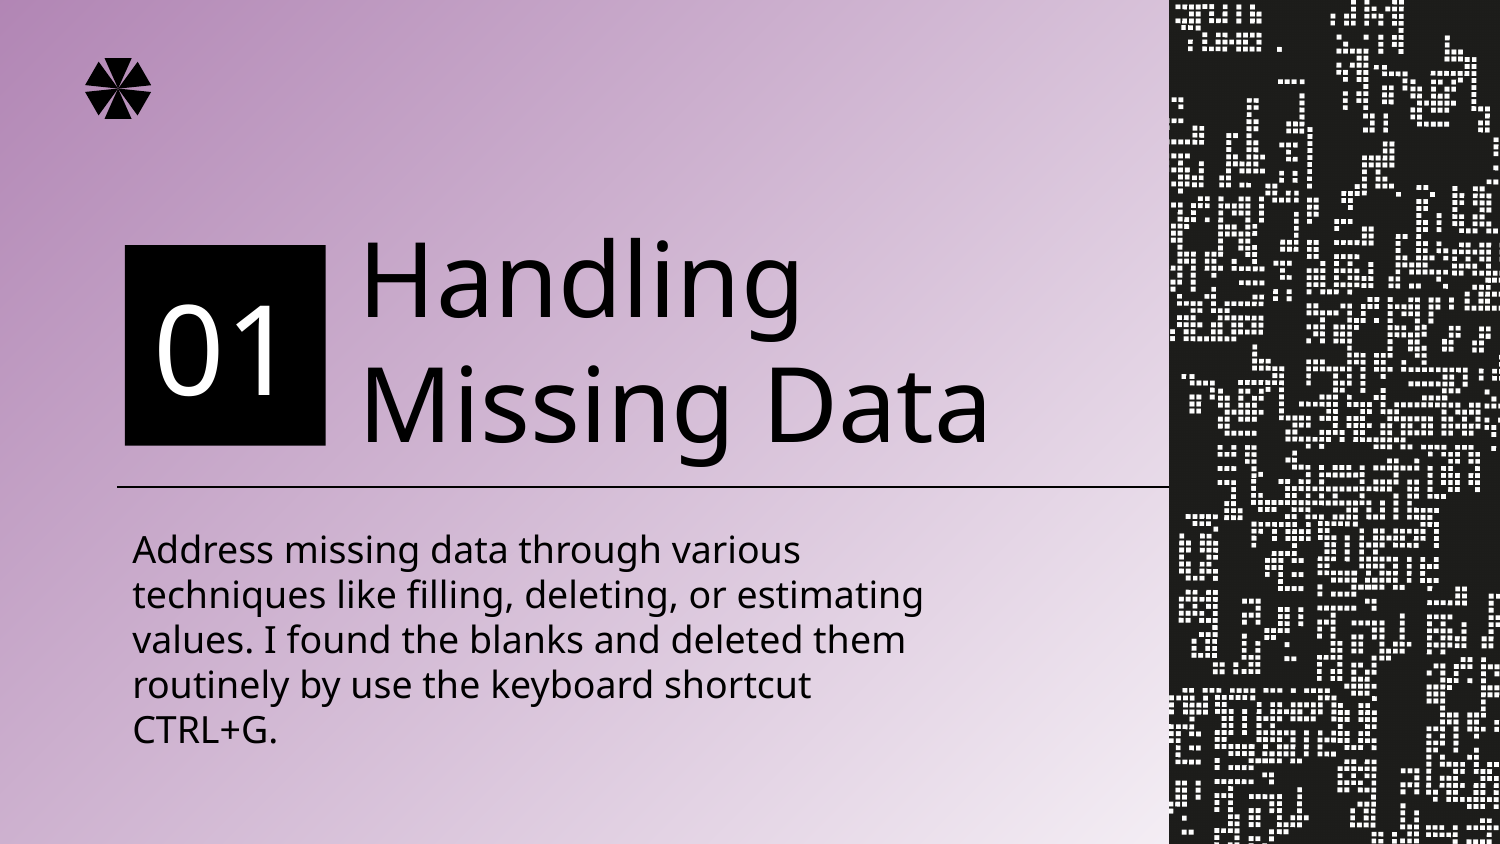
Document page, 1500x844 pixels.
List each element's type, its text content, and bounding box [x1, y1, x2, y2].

title Handling Missing Data [344, 203, 1076, 479]
subtitle Address missing data through various techniques like filling, deleting, or estimating values. I found the blanks and deleted them routinely by use the keyboard shortcut CTRL+G. [117, 511, 942, 738]
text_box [84, 57, 152, 120]
picture [1169, 0, 1500, 844]
title 01 [124, 245, 326, 446]
